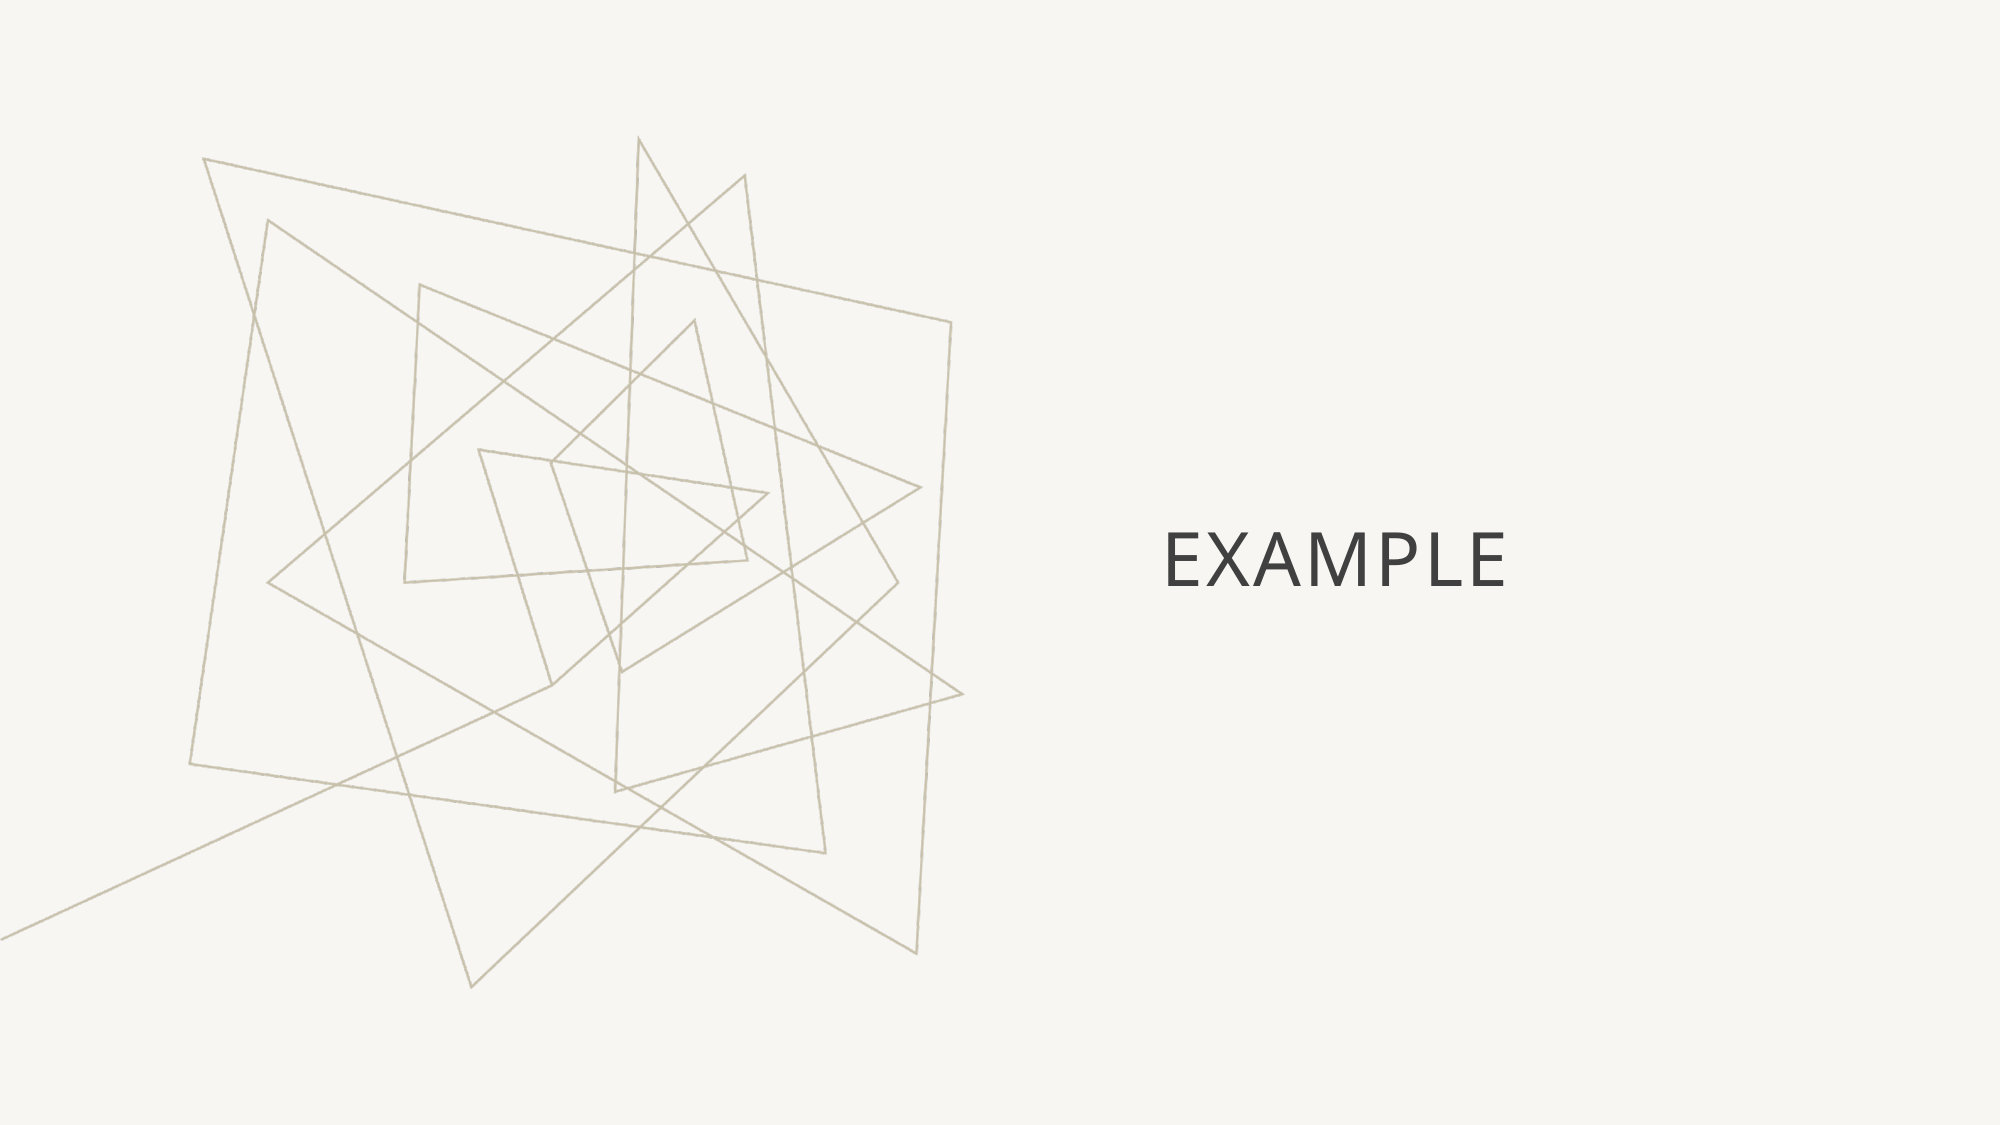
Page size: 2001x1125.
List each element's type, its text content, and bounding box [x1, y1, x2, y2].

title Example [1146, 421, 1833, 704]
picture [0, 135, 965, 989]
